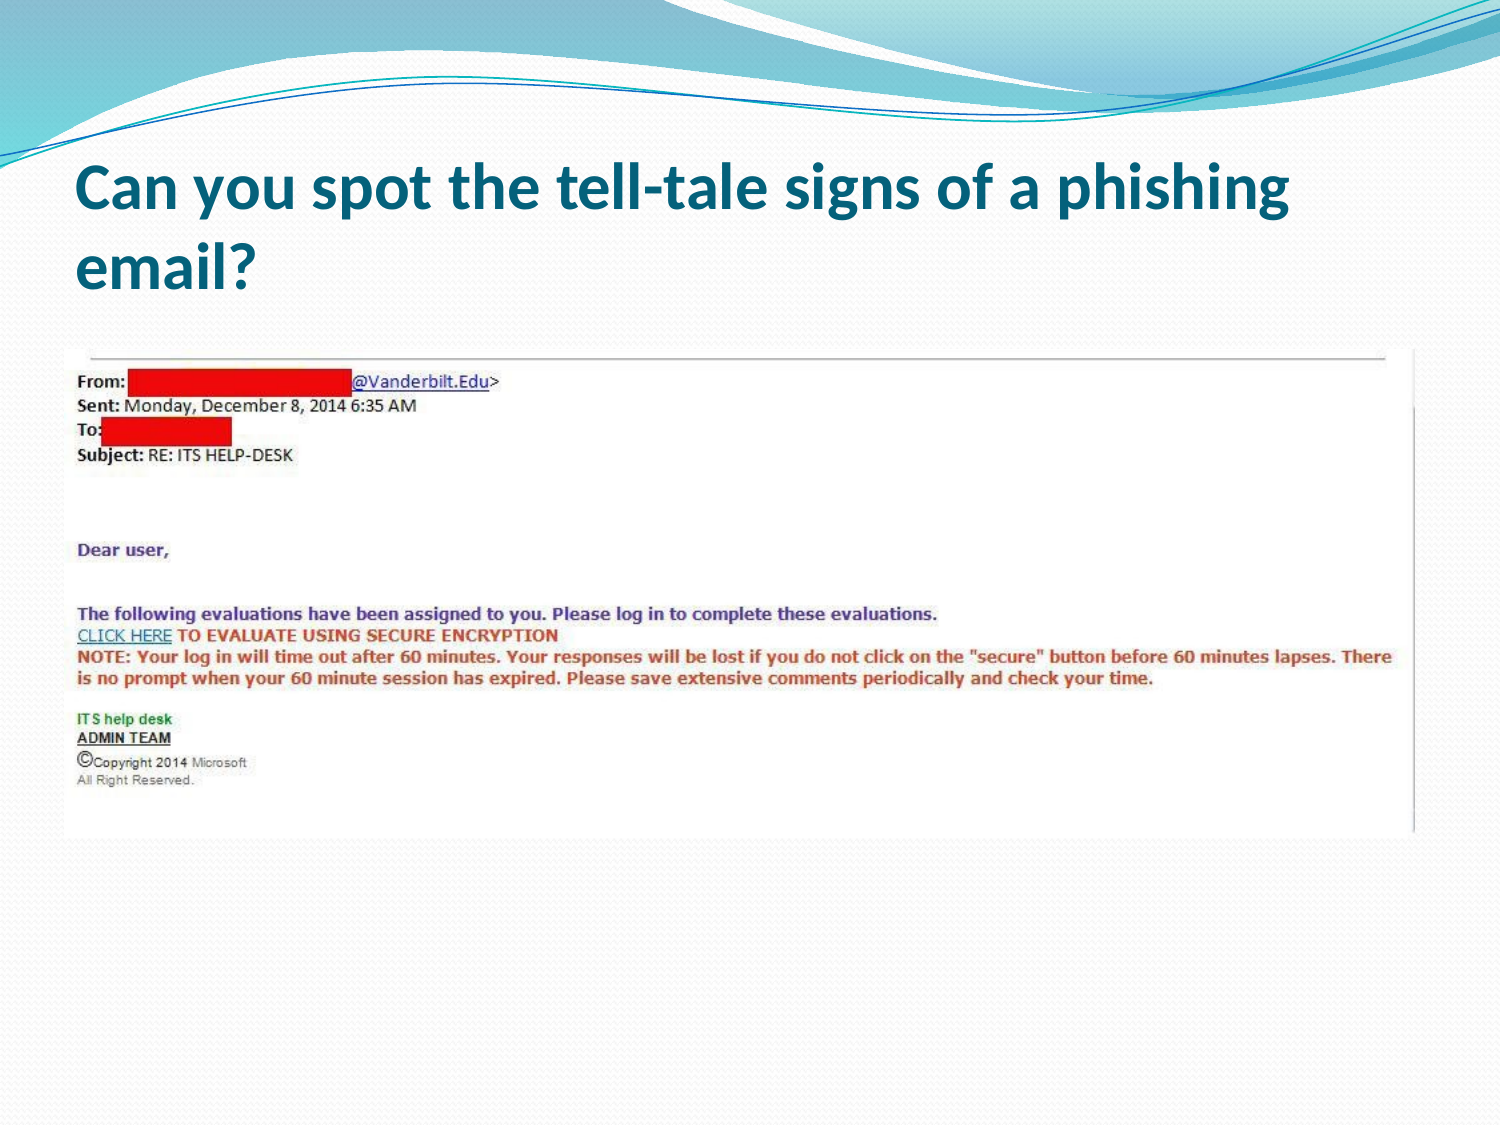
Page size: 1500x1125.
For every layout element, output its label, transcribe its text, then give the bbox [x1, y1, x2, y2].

title Can you spot the tell-tale signs of a phishing email? [75, 115, 1425, 303]
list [64, 349, 1416, 838]
